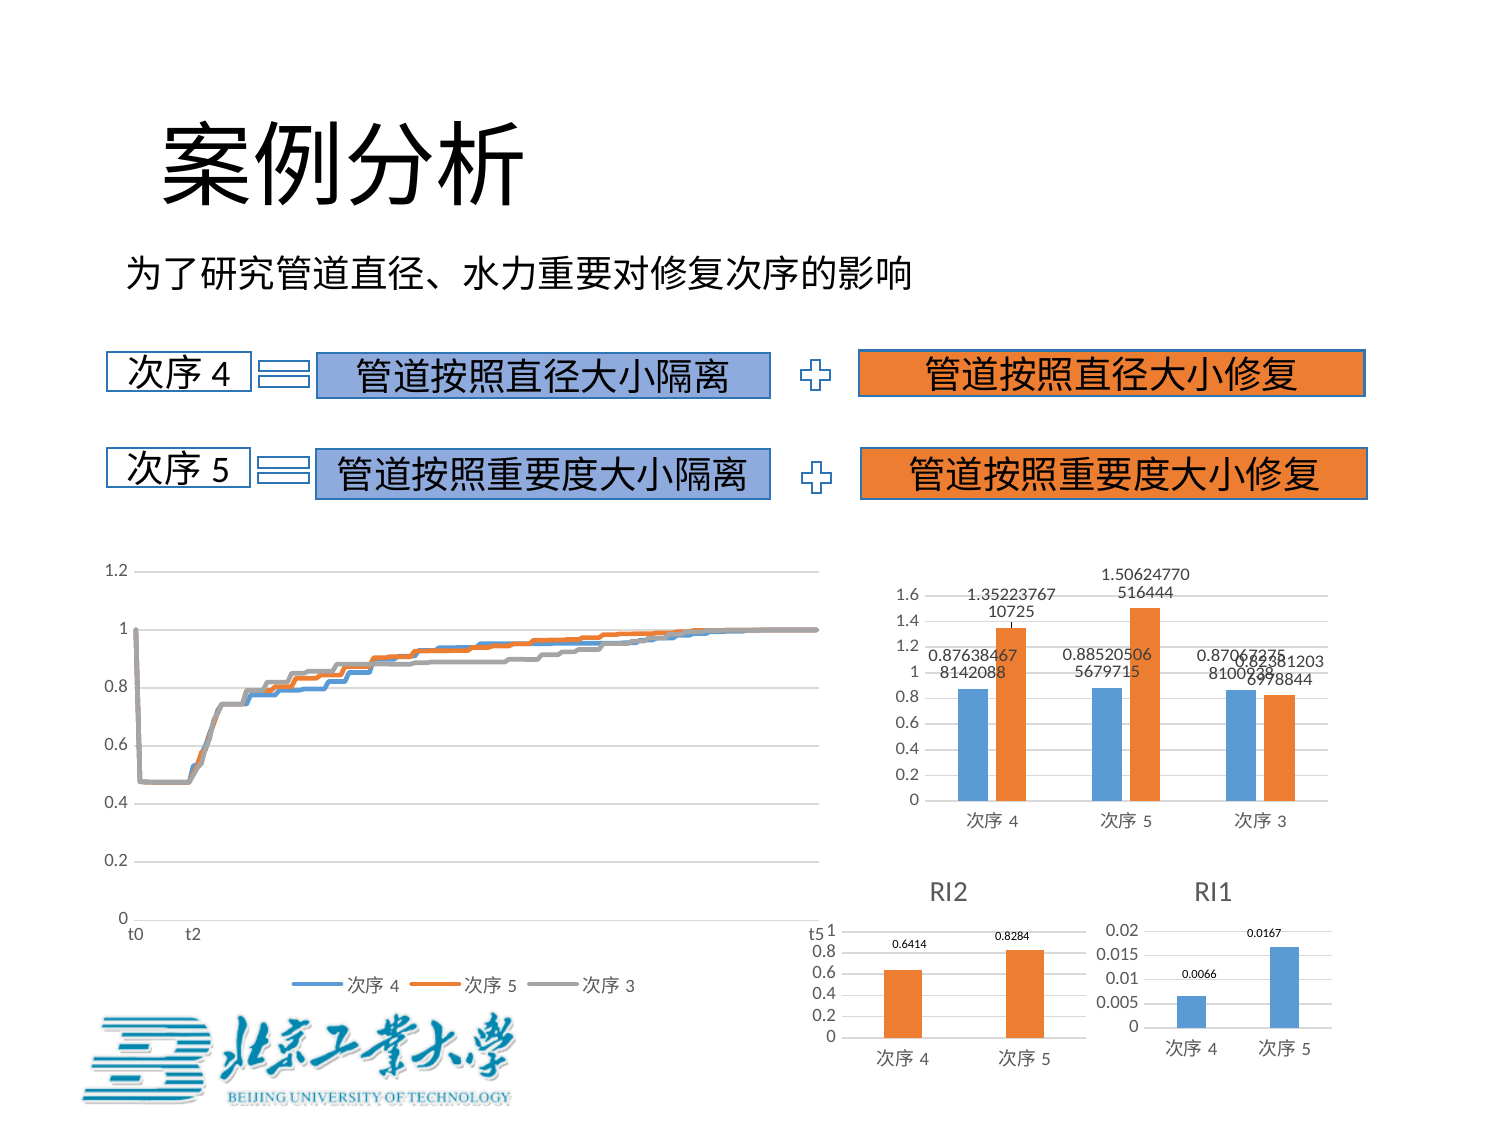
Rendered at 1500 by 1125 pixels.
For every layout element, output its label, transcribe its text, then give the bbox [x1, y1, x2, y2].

text_box 为了研究管道直径、水力重要对修复次序的影响 [110, 243, 928, 303]
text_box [106, 448, 1368, 499]
chart [886, 566, 1337, 837]
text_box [107, 350, 1365, 399]
chart [89, 553, 1337, 1075]
title 案例分析 [103, 59, 1397, 278]
picture [67, 1001, 561, 1125]
